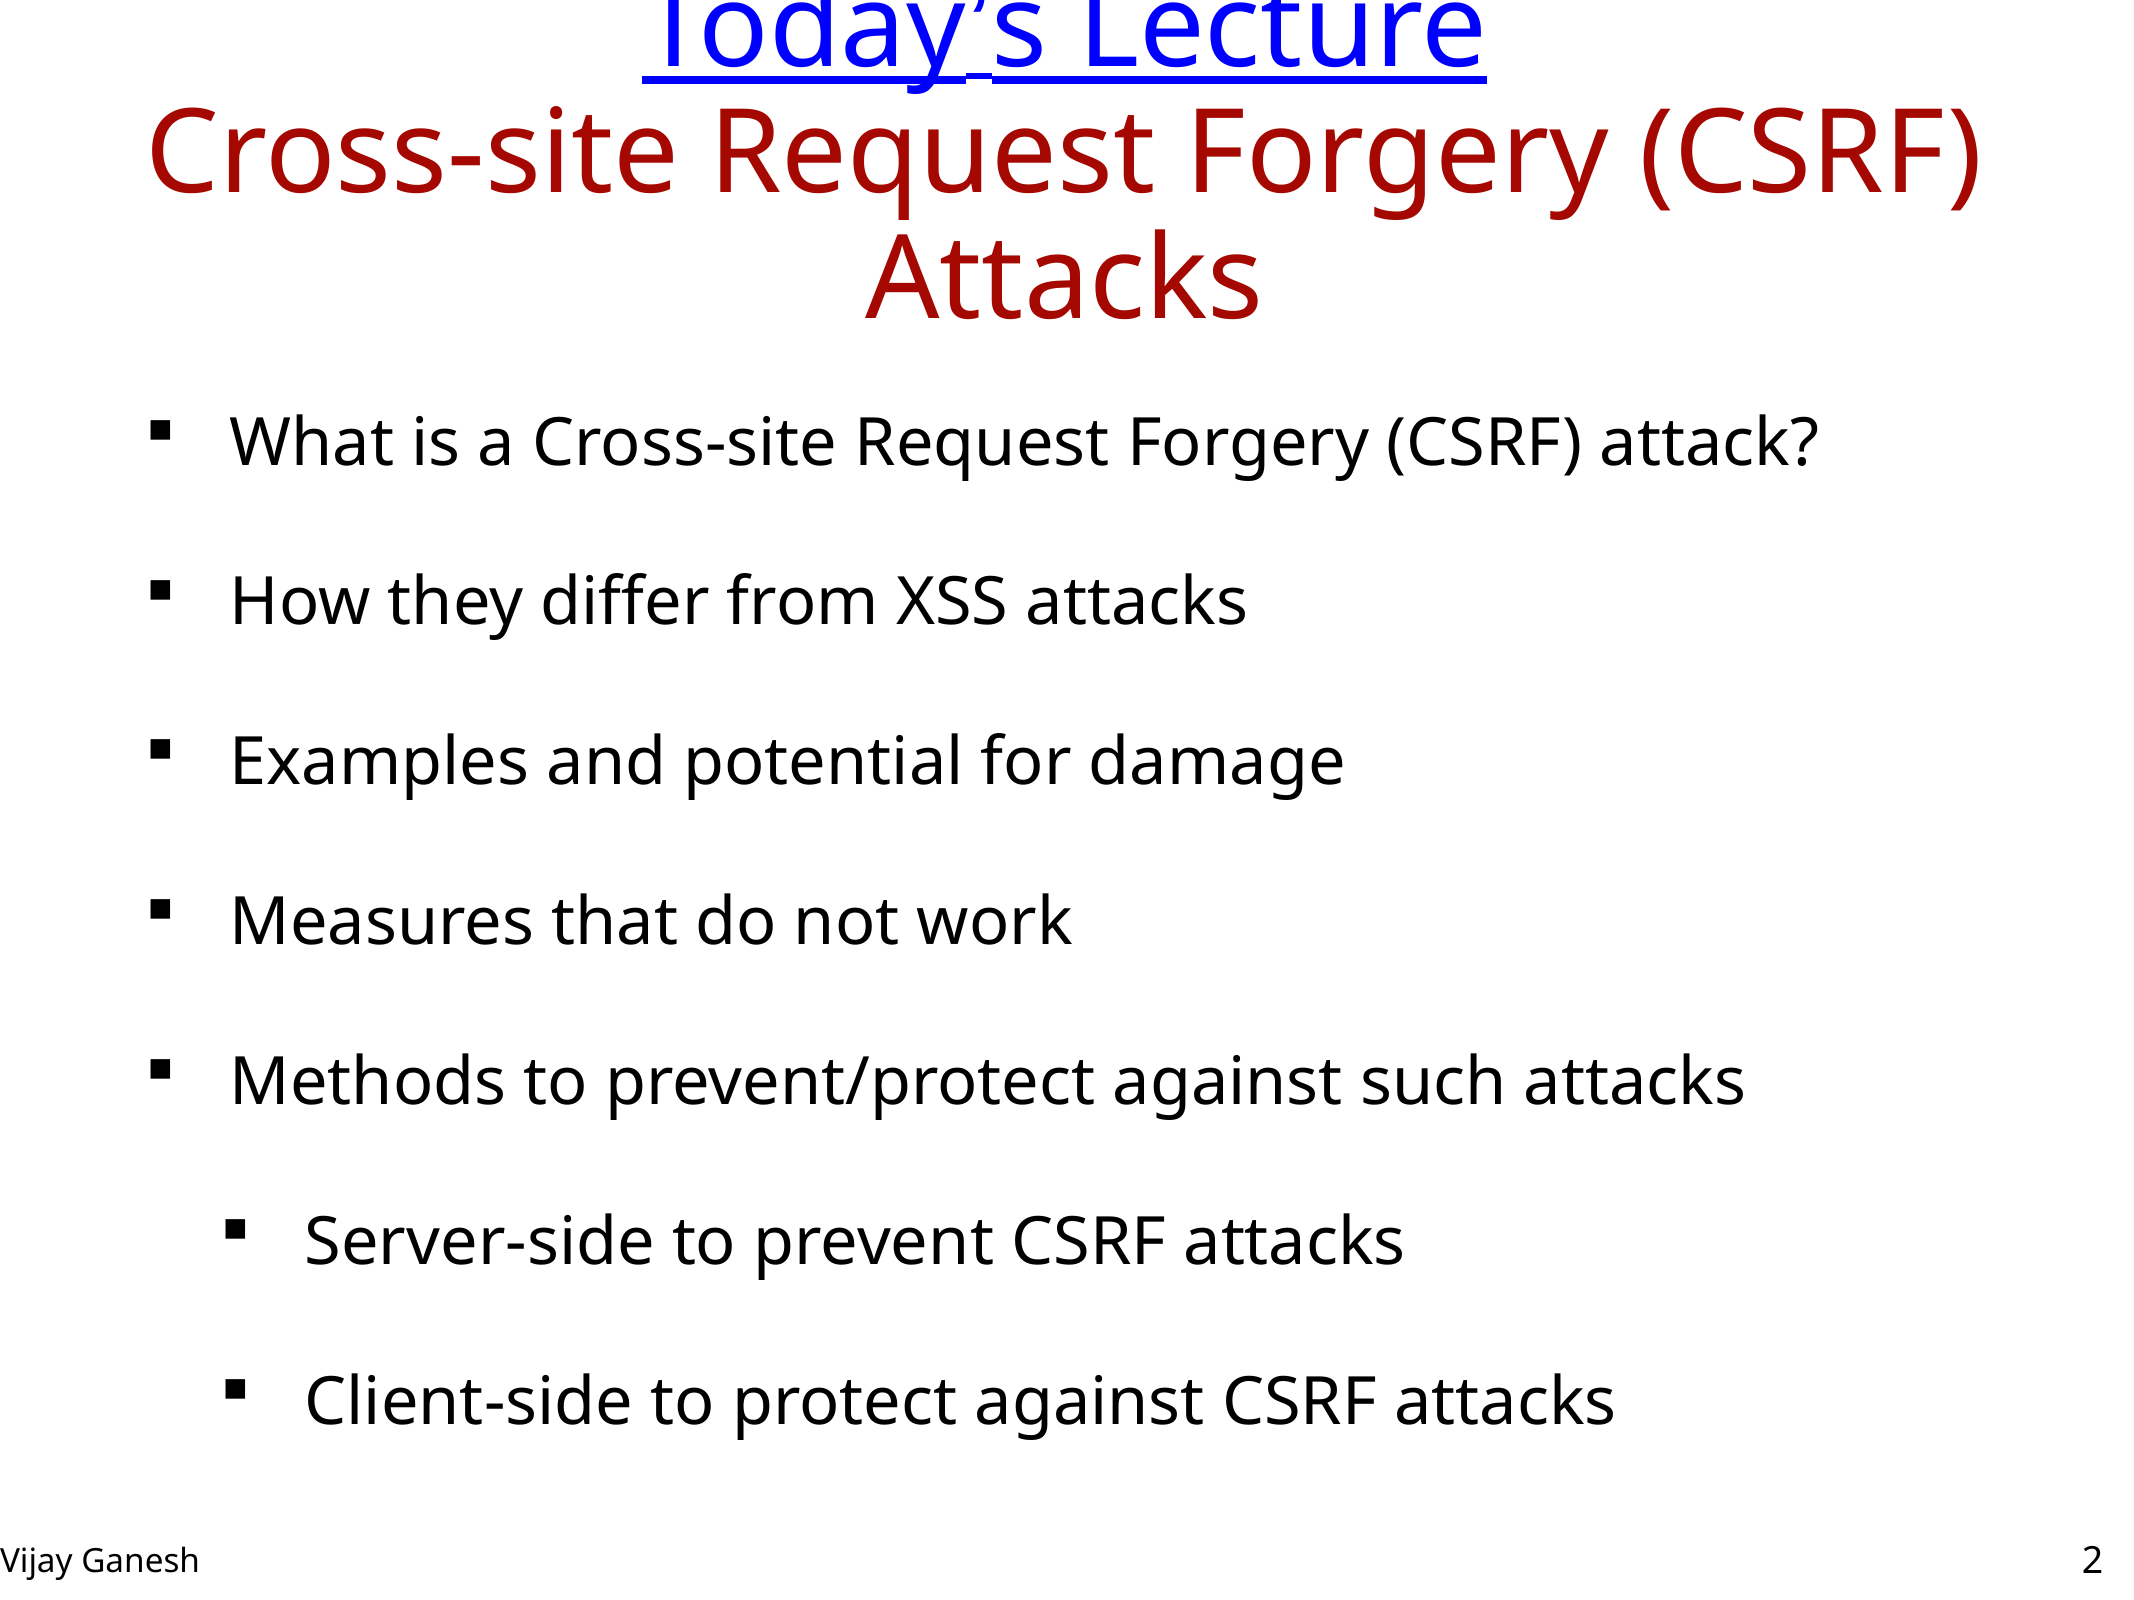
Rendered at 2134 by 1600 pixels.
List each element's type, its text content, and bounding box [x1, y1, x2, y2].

text_box 1 [2064, 1529, 2121, 1590]
text_box Today’s Lecture Cross-site Request Forgery (CSRF) Attacks [0, 0, 2132, 311]
text_box What is a Cross-site Request Forgery (CSRF) attack? How they differ from XSS attacks Examples and potential for damage Measures that do not work Methods to prevent/protect against such attacks Server-side to prevent CSRF attacks Client-side to protect against CSRF attacks [145, 398, 1977, 1438]
